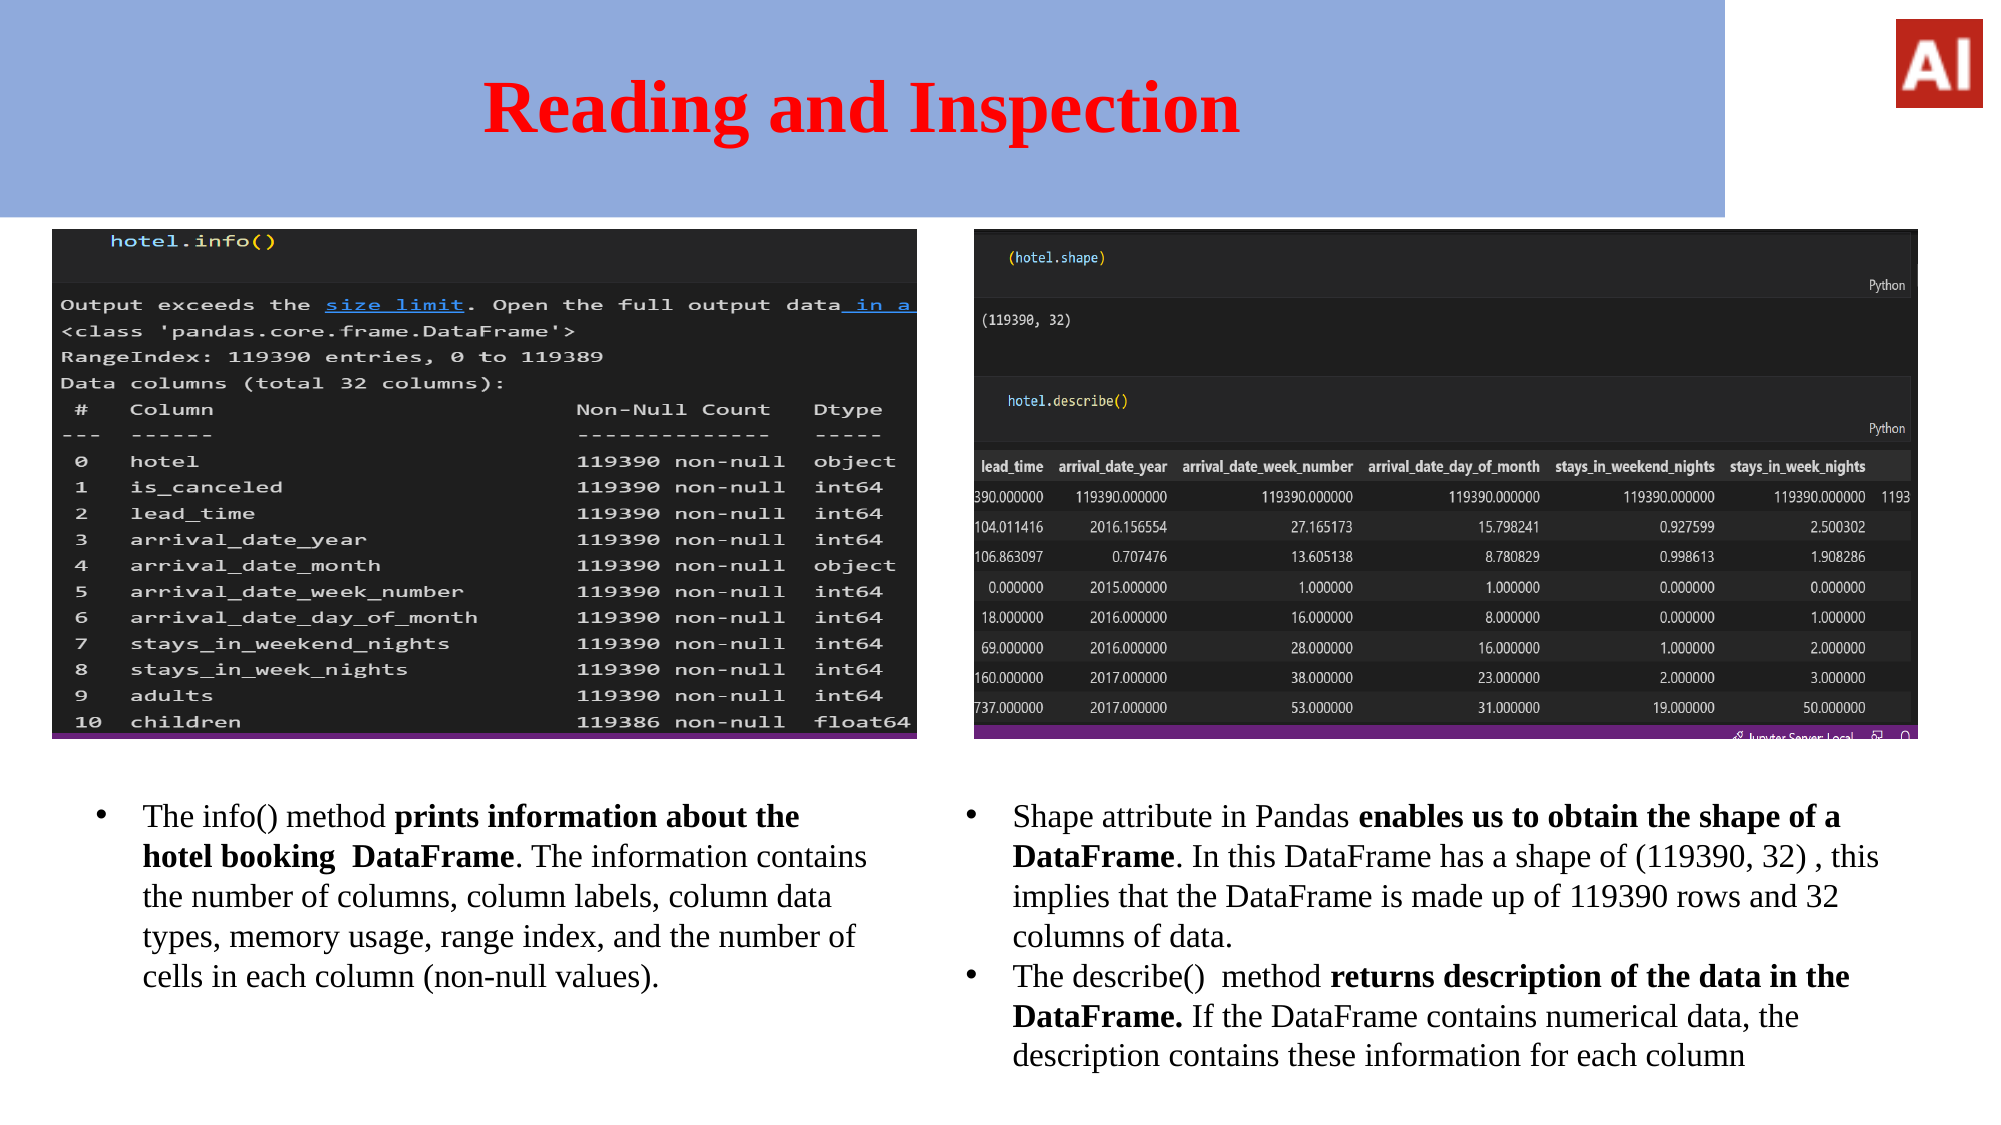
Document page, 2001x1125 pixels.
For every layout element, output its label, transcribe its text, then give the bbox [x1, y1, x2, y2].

picture [1896, 19, 1983, 108]
text_box The info() method prints information about the hotel booking DataFrame. The information contains the number of columns, column labels, column data types, memory usage, range index, and the number of cells in each column (non-null values). [80, 786, 889, 1002]
title Reading and Inspection [0, 0, 1725, 218]
picture [974, 229, 1918, 739]
text_box Shape attribute in Pandas enables us to obtain the shape of a DataFrame. In this DataFrame has a shape of (119390, 32) , this implies that the DataFrame is made up of 119390 rows and 32 columns of data. The describe() method returns description of the data in the DataFrame. If the DataFrame contains numerical data, the description contains these information for each column [950, 786, 1932, 1081]
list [52, 229, 917, 739]
